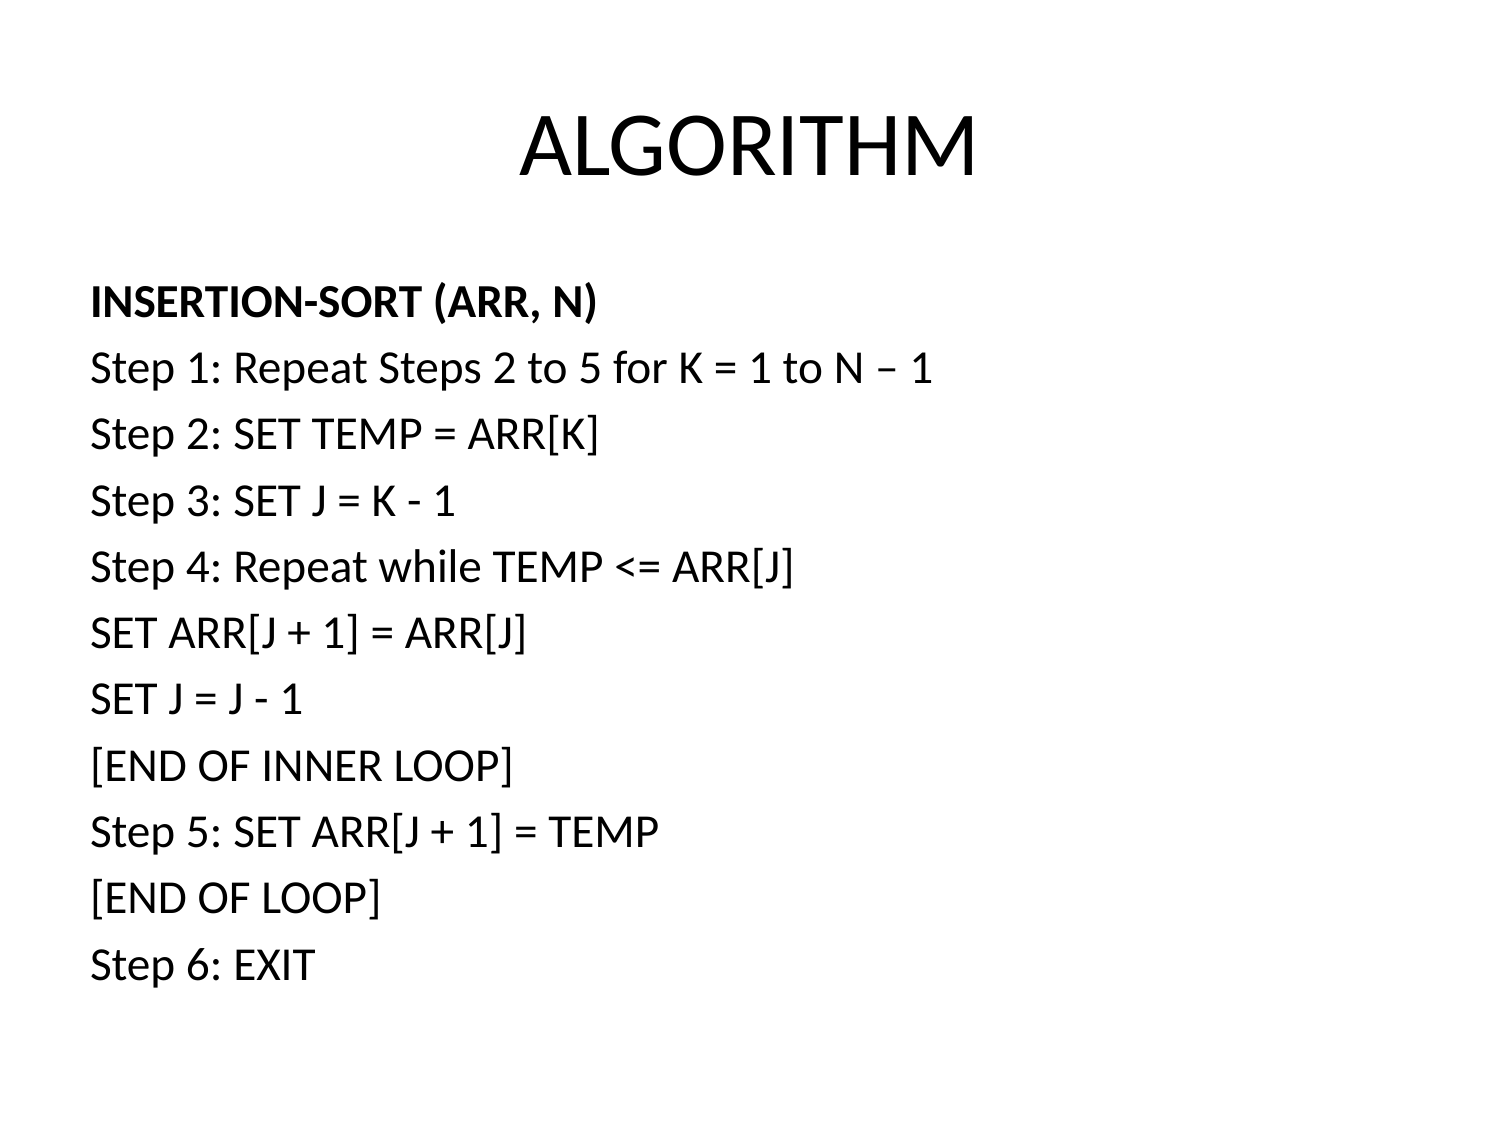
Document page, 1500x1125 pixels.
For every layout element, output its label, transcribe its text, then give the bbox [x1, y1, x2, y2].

title ALGORITHM [75, 45, 1425, 233]
list INSERTION-SORT (ARR, N) Step 1: Repeat Steps 2 to 5 for K = 1 to N – 1 Step 2: SET TEMP = ARR[K] Step 3: SET J = K - 1 Step 4: Repeat while TEMP <= ARR[J] SET ARR[J + 1] = ARR[J] SET J = J - 1 [END OF INNER LOOP] Step 5: SET ARR[J + 1] = TEMP [END OF LOOP] Step 6: EXIT [75, 262, 1425, 1005]
